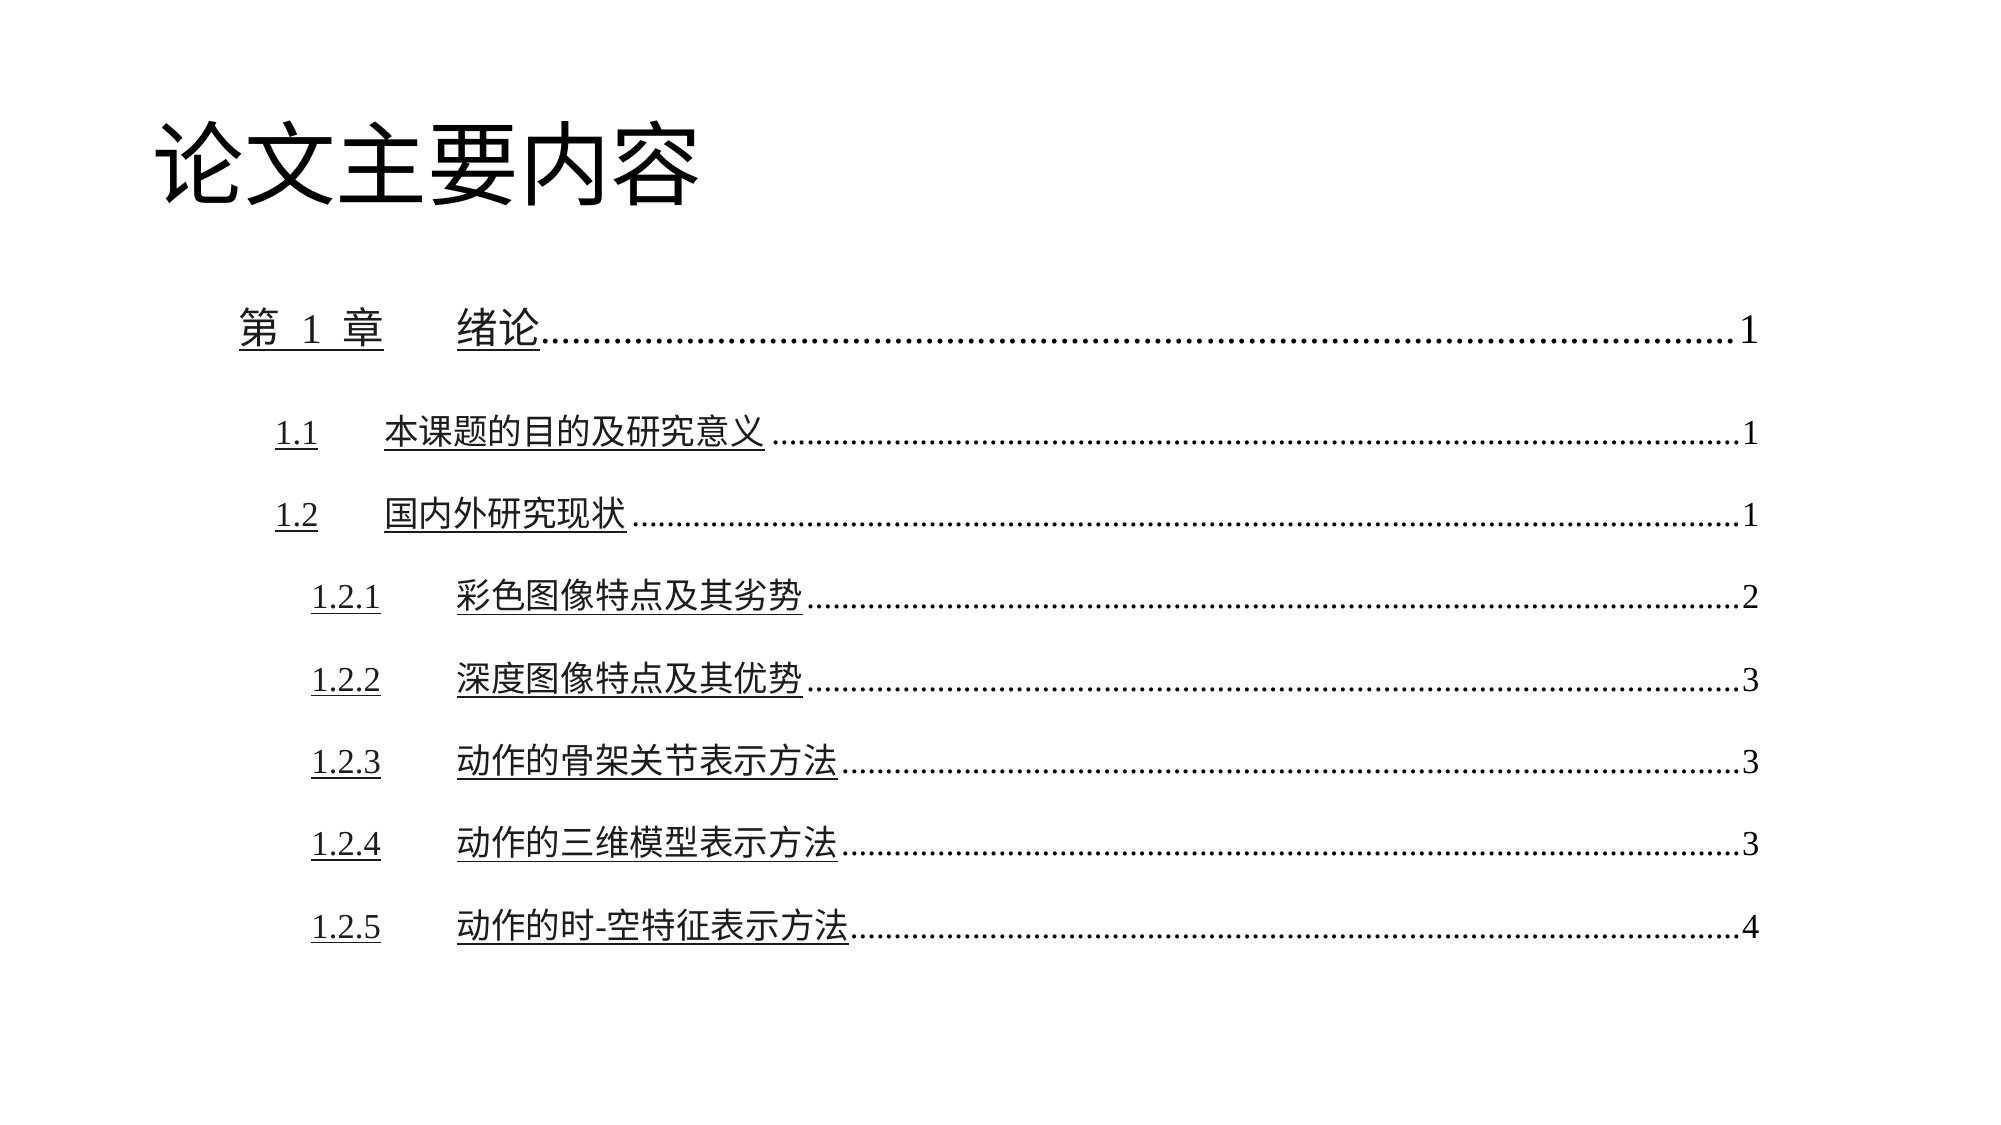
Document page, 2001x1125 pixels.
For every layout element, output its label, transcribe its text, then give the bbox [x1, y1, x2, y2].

picture [238, 277, 1762, 967]
title 论文主要内容 [137, 59, 1863, 278]
